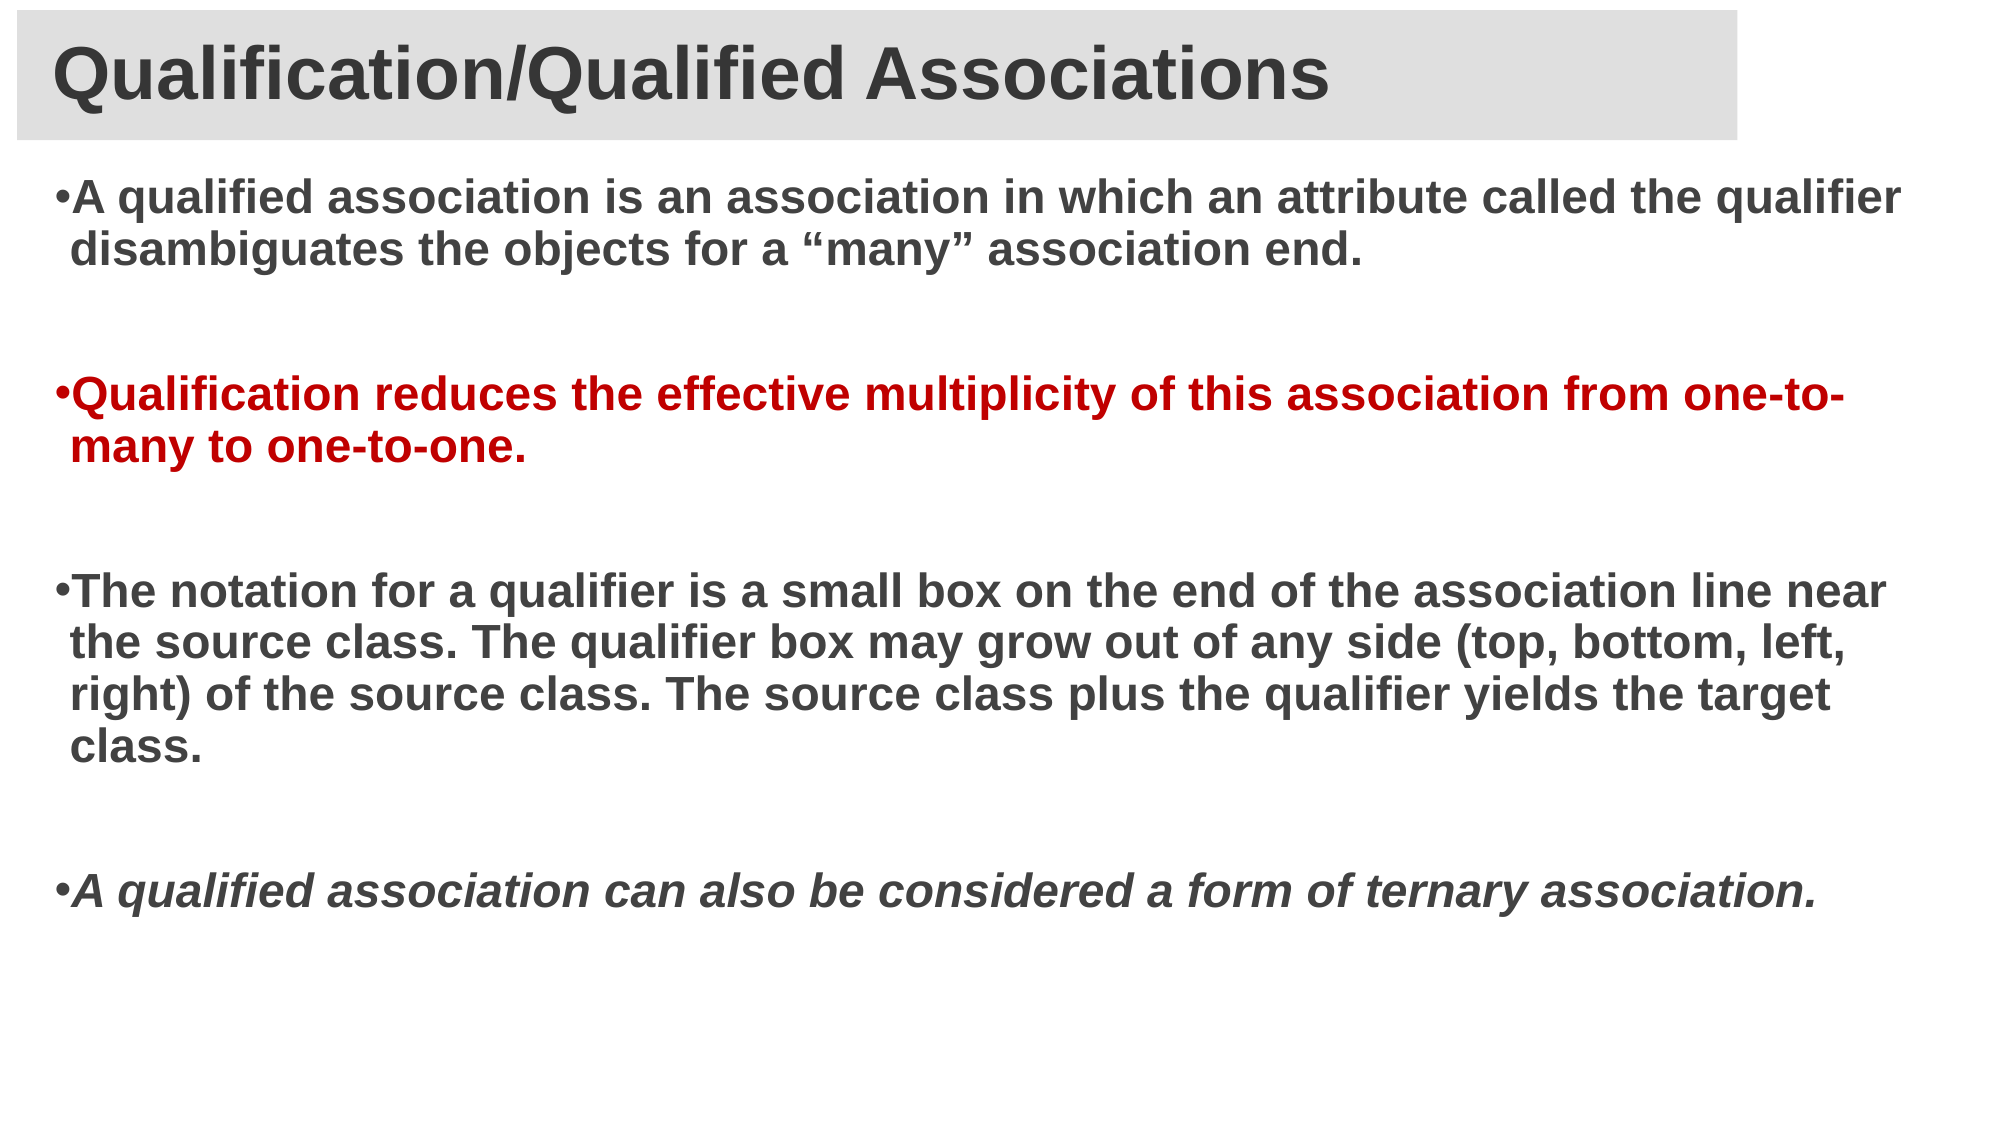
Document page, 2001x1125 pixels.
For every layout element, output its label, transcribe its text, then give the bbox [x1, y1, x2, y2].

title Qualification/Qualified Associations [17, 10, 1738, 141]
list A qualified association is an association in which an attribute called the qualifier disambiguates the objects for a “many” association end. Qualification reduces the effective multiplicity of this association from one-to-many to one-to-one. The notation for a qualifier is a small box on the end of the association line near the source class. The qualifier box may grow out of any side (top, bottom, left, right) of the source class. The source class plus the qualifier yields the target class. A qualified association can also be considered a form of ternary association. [39, 165, 1976, 1103]
